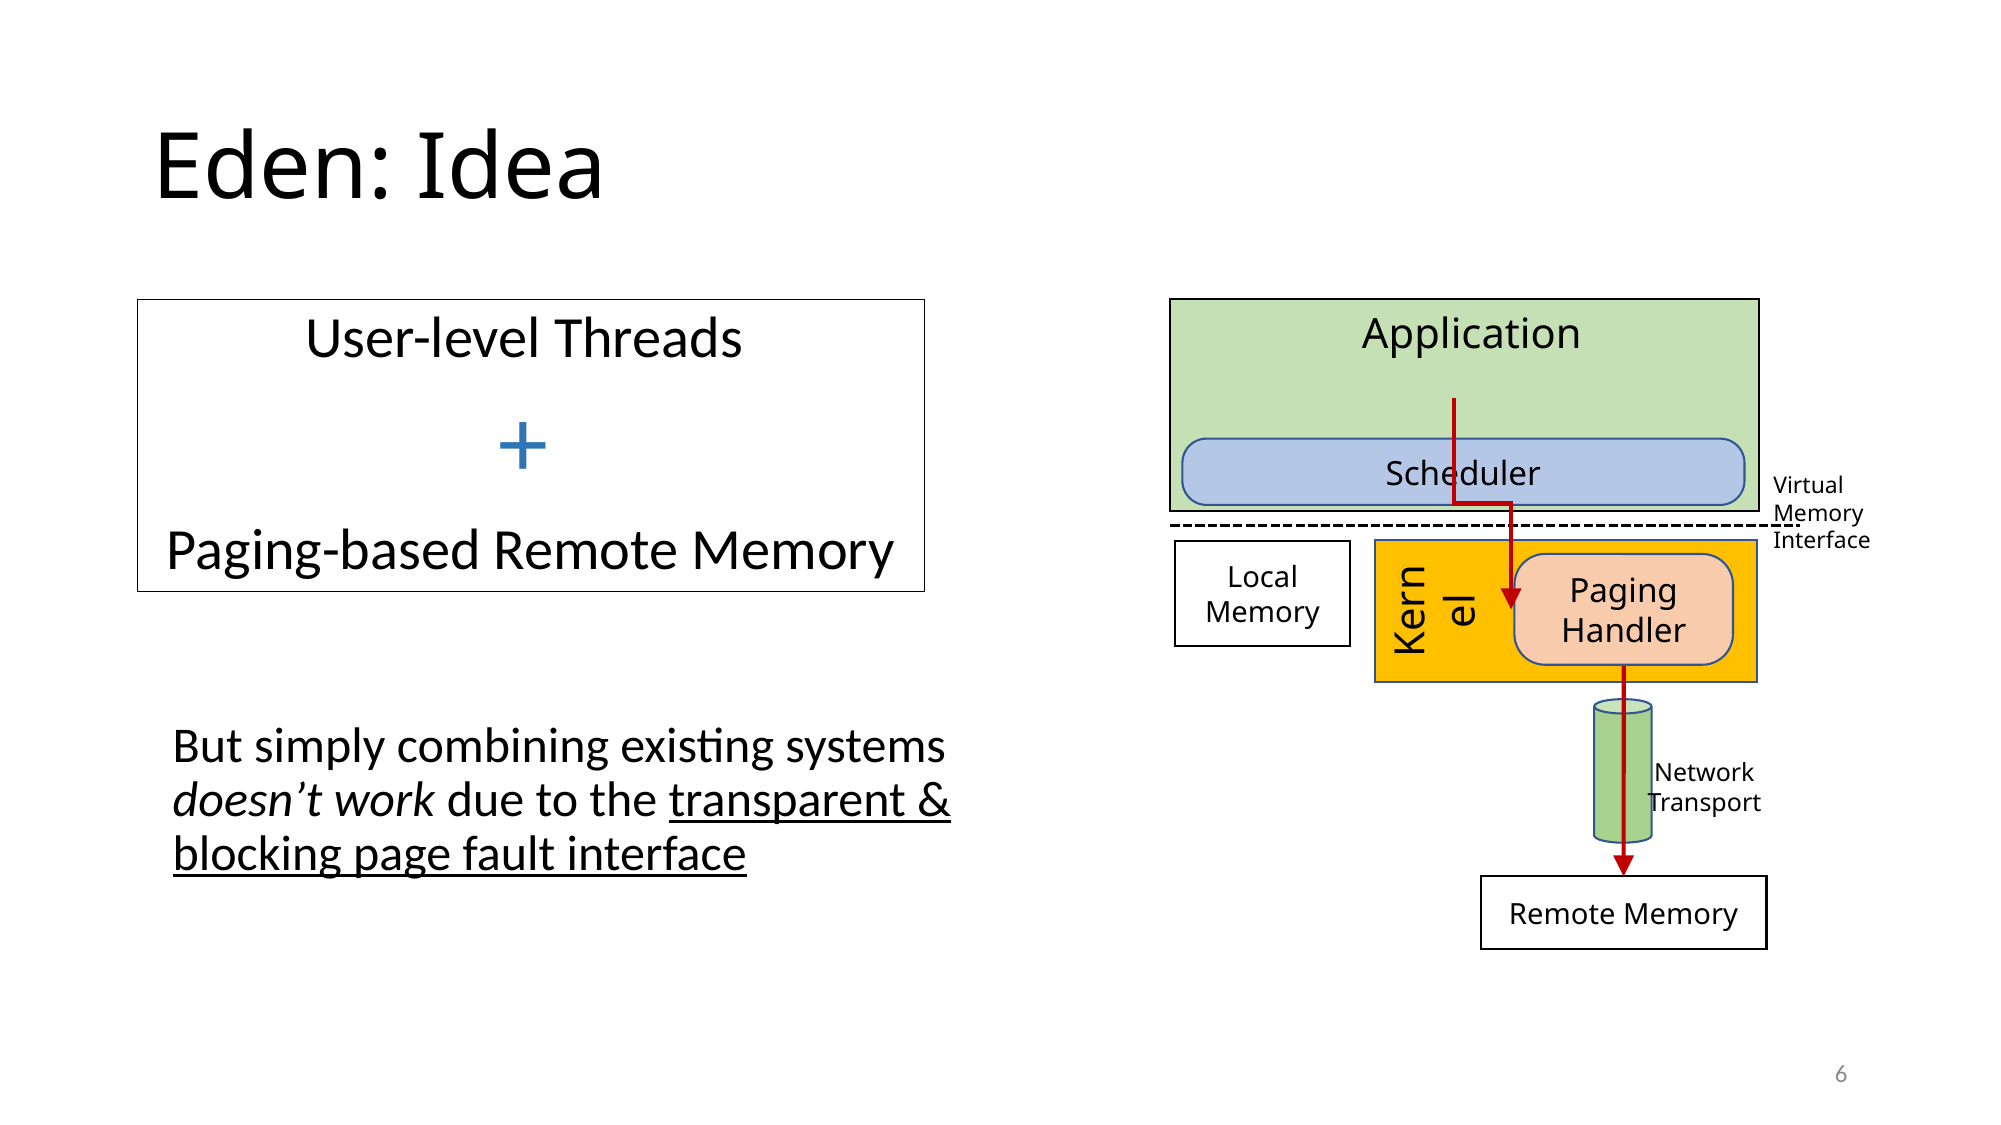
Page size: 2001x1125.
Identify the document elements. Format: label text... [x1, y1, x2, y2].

text_box Virtual Memory Interface [1758, 463, 1909, 561]
list User-level Threads + Paging-based Remote Memory [137, 299, 925, 592]
text_box Local Memory [1174, 540, 1351, 647]
text_box Remote Memory [1480, 875, 1768, 950]
title Going forward [1596, 701, 1621, 712]
text_box Network Transport [1632, 748, 1777, 824]
text_box Scheduler [1181, 437, 1452, 506]
title Eden: Idea [137, 59, 1863, 278]
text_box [1376, 475, 1589, 532]
text_box Scheduler [1456, 437, 1746, 506]
text_box Kernel [1374, 539, 1621, 683]
text_box Kernel [1513, 539, 1758, 683]
text_box Paging Handler [1513, 552, 1735, 666]
title Going forward [1626, 701, 1650, 712]
slide_number 6 [1412, 1042, 1863, 1103]
text_box [1593, 698, 1621, 844]
text_box But simply combining existing systems doesn’t work due to the transparent & blocking page fault interface [157, 711, 1055, 956]
text_box [1626, 698, 1653, 844]
text_box Application [1169, 298, 1760, 512]
